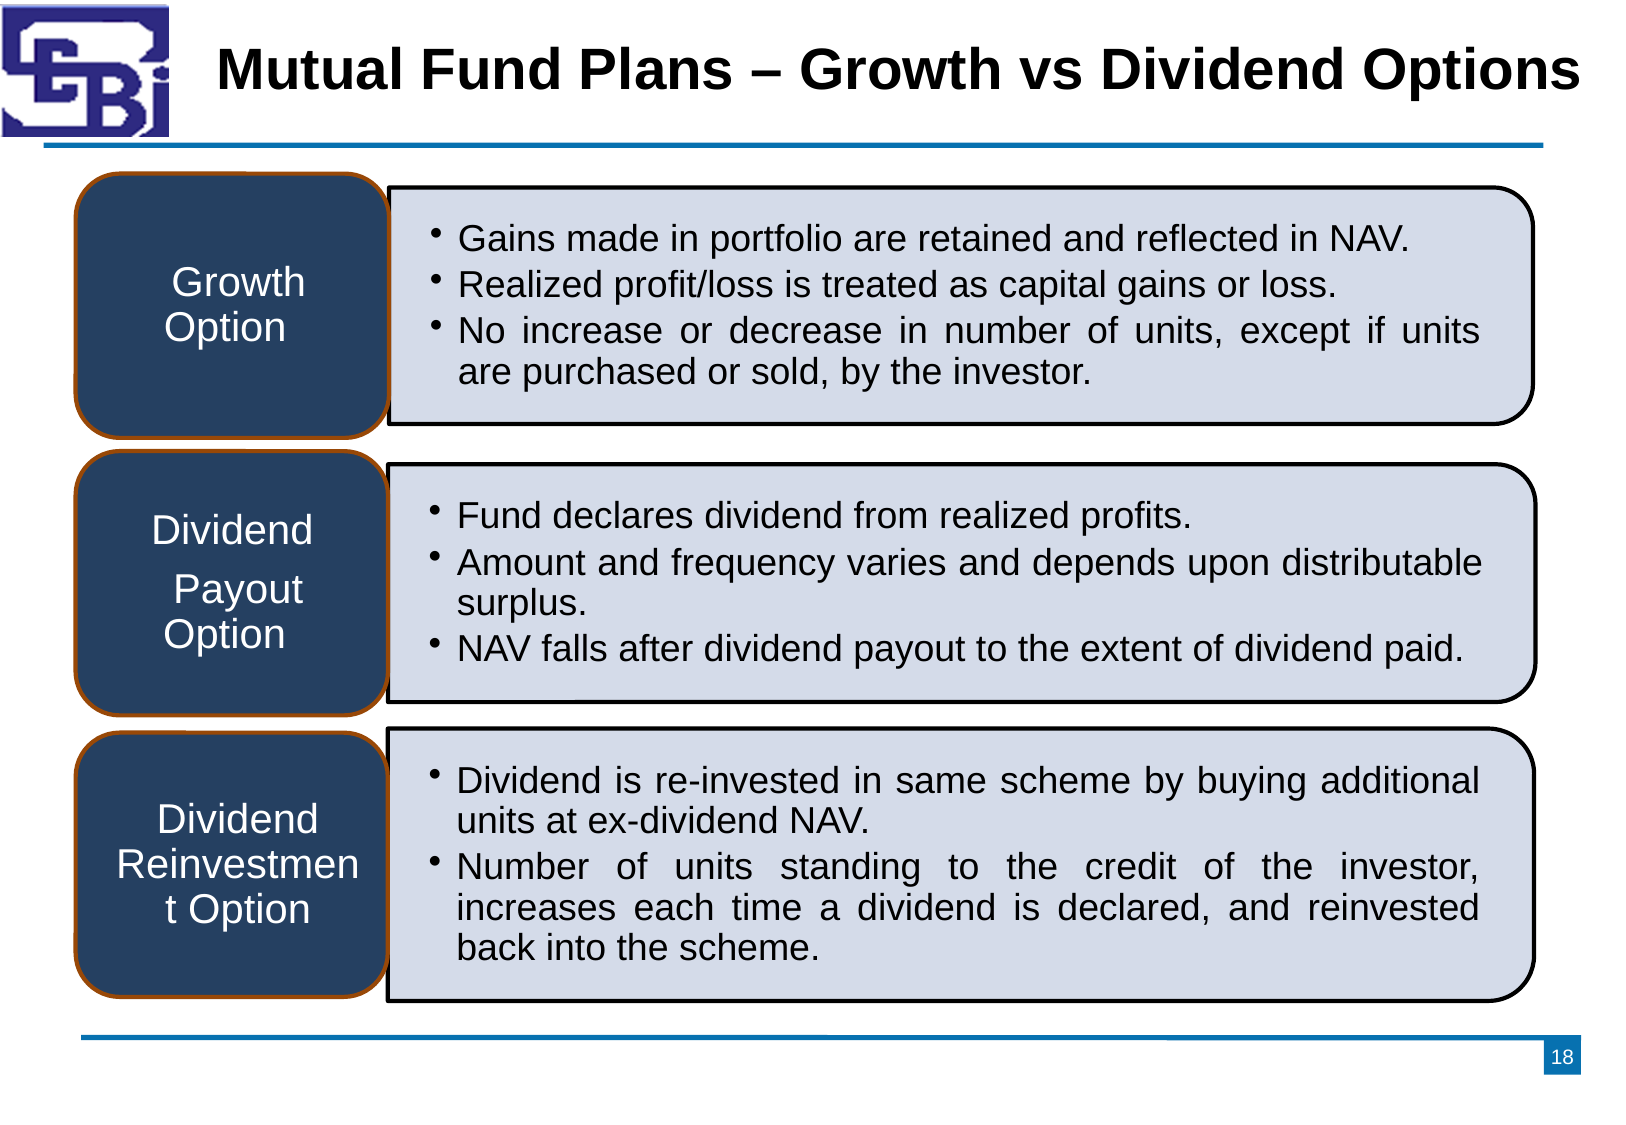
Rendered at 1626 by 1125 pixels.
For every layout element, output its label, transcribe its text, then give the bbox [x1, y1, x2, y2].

text_box Mutual Fund Plans – Growth vs Dividend Options [173, 15, 1625, 126]
picture [0, 4, 170, 137]
text_box 18 [1543, 1037, 1581, 1075]
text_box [48, 173, 1563, 1002]
